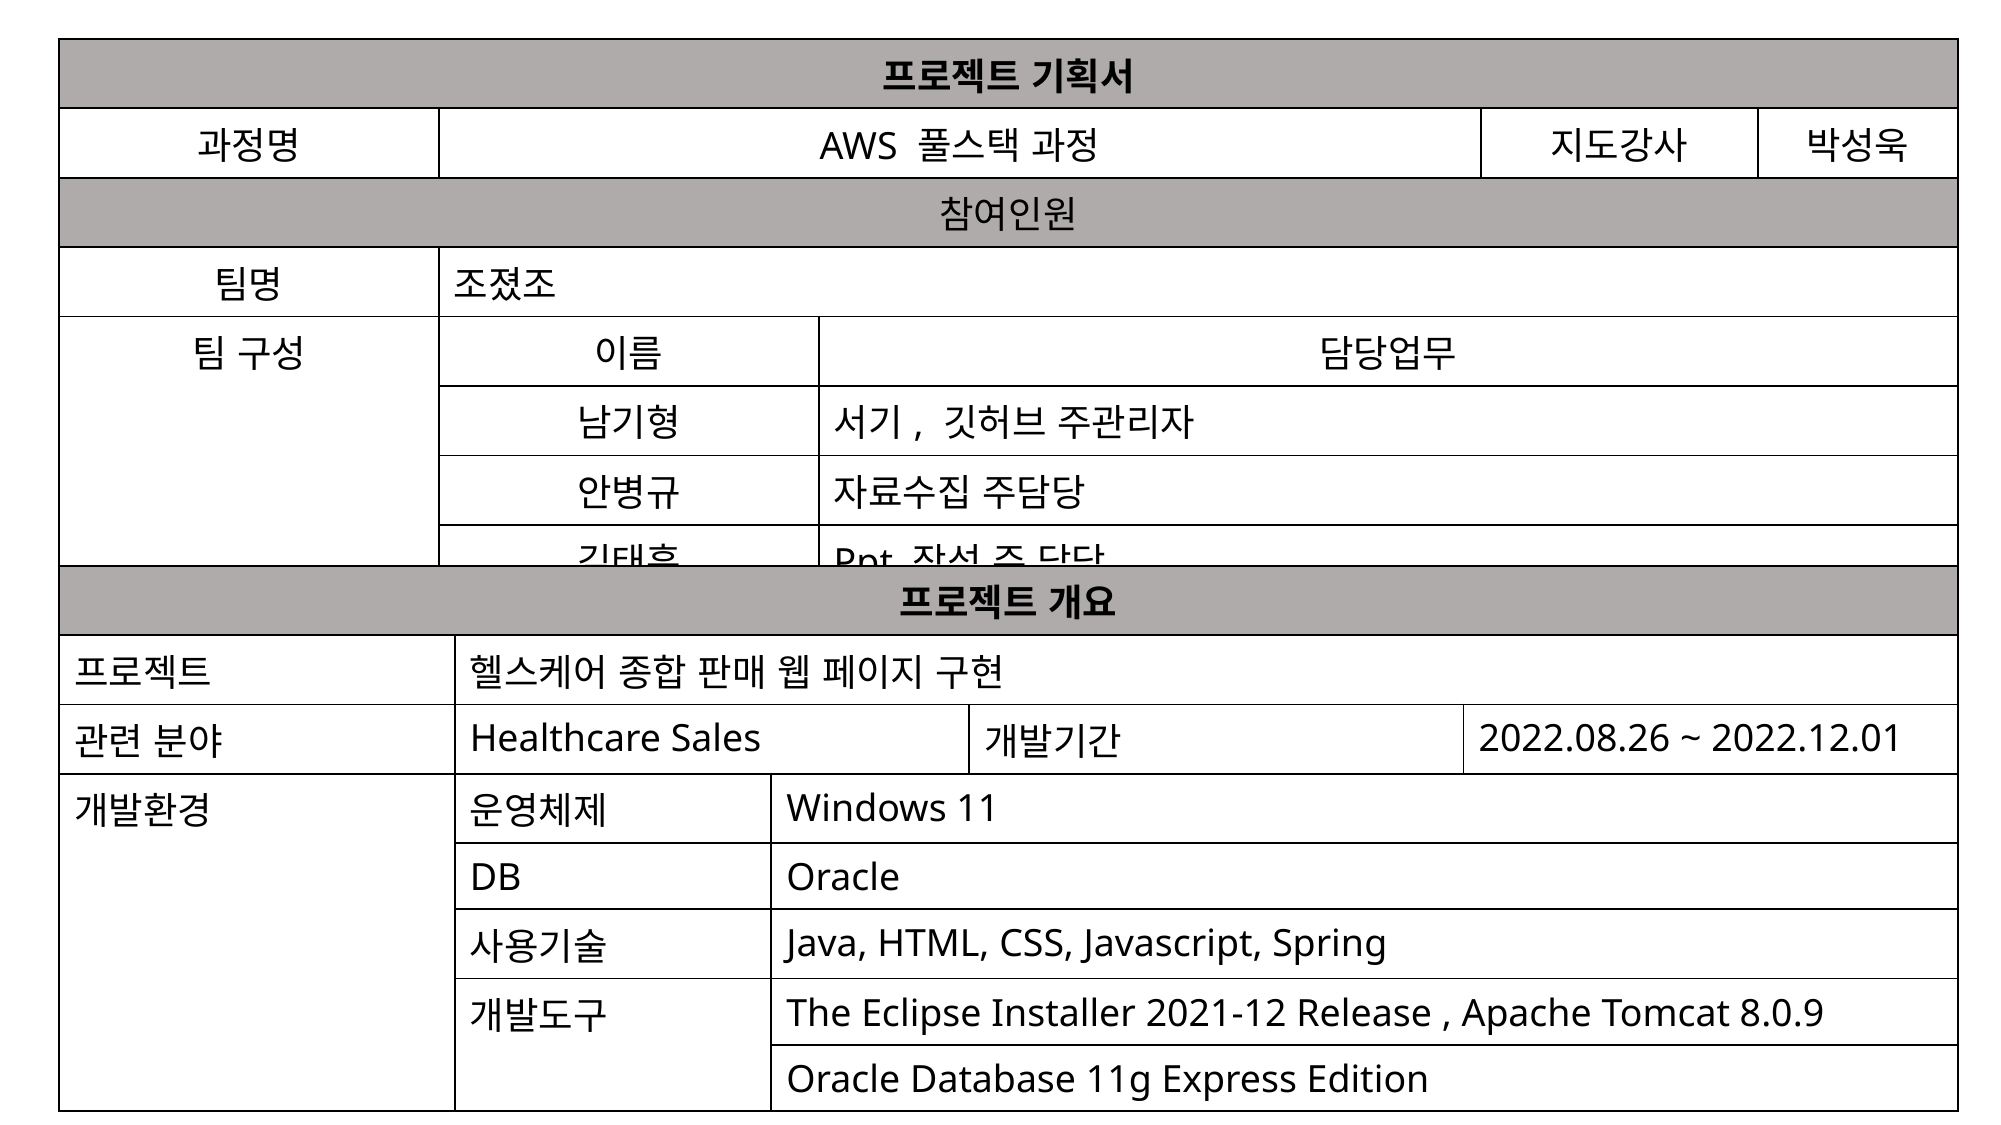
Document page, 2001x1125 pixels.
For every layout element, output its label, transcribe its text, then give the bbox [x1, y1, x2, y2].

table_cell 2022.08.26 ~ 2022.12.01 [1464, 705, 1957, 773]
table_cell 관련 분야 [60, 705, 454, 773]
table_cell 자료수집 주담당 [820, 456, 1957, 524]
table_cell The Eclipse Installer 2021‑12 Release , Apache Tomcat 8.0.9 [772, 979, 1957, 1044]
table_cell Ppt 작성 주 담당 [820, 526, 1957, 565]
table_cell 지도강사 [1482, 109, 1757, 177]
table_header 프로젝트 개요 [60, 567, 1957, 634]
table_cell 박성욱 [1759, 109, 1957, 177]
table_cell 개발도구 [456, 979, 770, 1110]
table_cell Oracle [772, 844, 1957, 908]
table_cell 개발환경 [60, 775, 454, 1110]
table_cell Healthcare Sales [456, 705, 968, 773]
table_cell 프로젝트 [60, 636, 454, 704]
table_cell 팀 구성 [60, 317, 438, 565]
table_cell 김태훈 [440, 526, 818, 565]
table_cell 헬스케어 종합 판매 웹 페이지 구현 [456, 636, 1957, 704]
table_cell Windows 11 [772, 775, 1957, 842]
table_cell 운영체제 [456, 775, 770, 842]
table_cell 남기형 [440, 387, 818, 455]
table_cell 서기, 깃허브 주관리자 [820, 387, 1957, 455]
table_cell 과정명 [60, 109, 438, 177]
table_cell Java, HTML, CSS, Javascript, Spring [772, 910, 1957, 978]
table_cell 안병규 [440, 456, 818, 524]
table_cell 조졌조 [440, 248, 1957, 316]
table_header 프로젝트 기획서 [60, 40, 1957, 107]
table_cell DB [456, 844, 770, 908]
table_cell 이름 [440, 317, 818, 385]
table_cell Oracle Database 11g Express Edition [772, 1046, 1957, 1110]
table_cell AWS 풀스택 과정 [440, 109, 1480, 177]
table_cell 팀명 [60, 248, 438, 316]
table_cell 참여인원 [60, 179, 1957, 246]
table_cell 개발기간 [970, 705, 1463, 773]
table_cell 사용기술 [456, 910, 770, 978]
table_cell 담당업무 [820, 317, 1957, 385]
